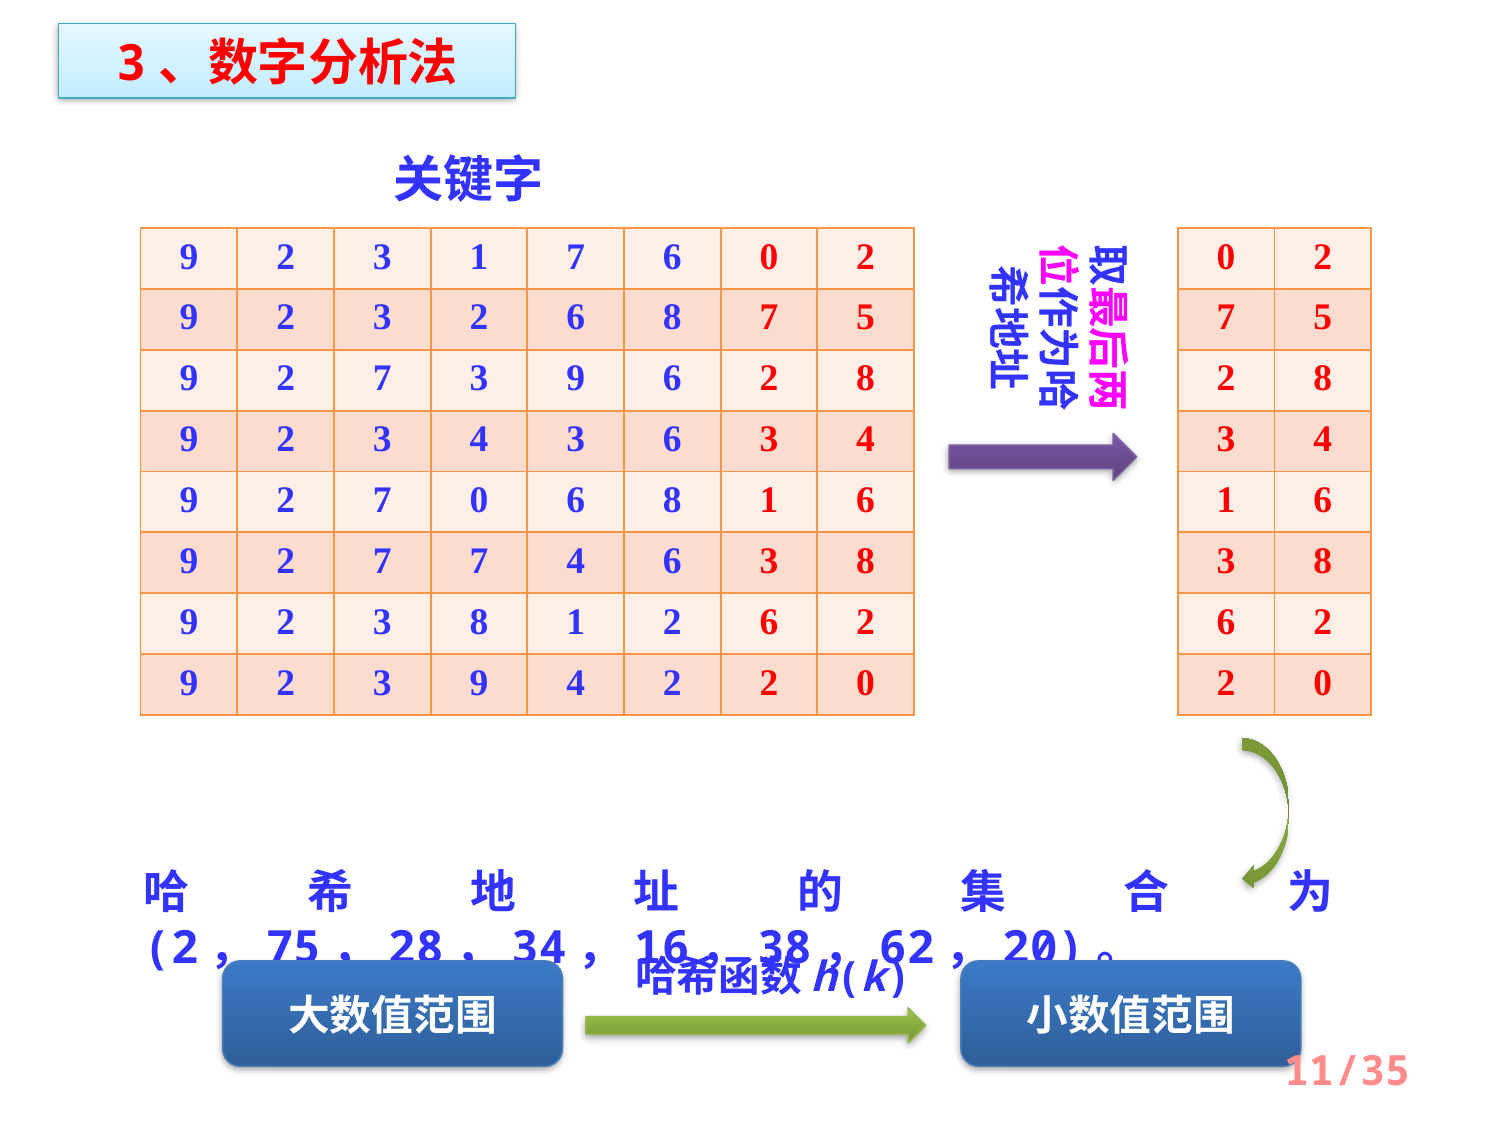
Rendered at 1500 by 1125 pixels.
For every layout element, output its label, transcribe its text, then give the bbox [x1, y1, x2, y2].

table_cell 8 [625, 472, 720, 531]
table_cell 7 [335, 472, 430, 531]
table_cell 3 [335, 594, 430, 653]
table_cell 2 [238, 533, 333, 592]
table_cell 6 [1275, 472, 1370, 531]
table_cell 4 [818, 412, 913, 471]
text_box 关键字 [316, 140, 622, 216]
table_cell 2 [238, 472, 333, 531]
table_cell 2 [238, 594, 333, 653]
table_cell 0 [432, 472, 526, 531]
table_header 6 [625, 229, 720, 288]
table_cell 2 [625, 655, 720, 714]
table_cell 2 [238, 655, 333, 714]
table_cell 9 [141, 655, 236, 714]
table_cell 2 [818, 594, 913, 653]
table_cell 2 [432, 290, 526, 349]
table_cell 3 [1179, 533, 1274, 592]
table_cell 6 [722, 594, 816, 653]
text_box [948, 222, 1143, 481]
table_cell 9 [432, 655, 526, 714]
table_cell 3 [335, 655, 430, 714]
table_cell 3 [528, 412, 623, 471]
table_cell 1 [1179, 472, 1274, 531]
table_cell 9 [141, 594, 236, 653]
table_cell 7 [335, 351, 430, 410]
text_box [222, 941, 1301, 1067]
text_box 3、数字分析法 [58, 23, 516, 99]
table_cell 7 [432, 533, 526, 592]
table_header 3 [335, 229, 430, 288]
table_cell 6 [625, 533, 720, 592]
table_cell 2 [238, 290, 333, 349]
table_cell 6 [1179, 594, 1274, 653]
table_cell 8 [818, 533, 913, 592]
table_header 9 [141, 229, 236, 288]
table_cell 9 [528, 351, 623, 410]
table_cell 8 [1275, 533, 1370, 592]
table_cell 4 [528, 533, 623, 592]
table_cell 2 [238, 412, 333, 471]
table_cell 8 [818, 351, 913, 410]
table_cell 5 [1275, 290, 1370, 349]
table_cell 7 [335, 533, 430, 592]
table_cell 7 [1179, 290, 1274, 349]
table_cell 8 [625, 290, 720, 349]
table_cell 9 [141, 533, 236, 592]
table_header 0 [722, 229, 816, 288]
table_header 7 [528, 229, 623, 288]
table_cell 2 [722, 655, 816, 714]
table_cell 2 [1179, 351, 1274, 410]
table_cell 1 [722, 472, 816, 531]
slide_number 11/35 [1074, 1042, 1425, 1103]
table_cell 6 [625, 412, 720, 471]
text_box 哈希地址的集合为(2，75，28，34，16，38，62，20)。 [128, 855, 1360, 981]
table_cell 4 [528, 655, 623, 714]
table_cell 7 [722, 290, 816, 349]
text_box [1242, 738, 1289, 889]
table_cell 3 [432, 351, 526, 410]
table_cell 6 [528, 472, 623, 531]
table_cell 9 [141, 412, 236, 471]
table_cell 6 [625, 351, 720, 410]
table_cell 6 [818, 472, 913, 531]
table_header 2 [1275, 229, 1370, 288]
table_cell 6 [528, 290, 623, 349]
table_cell 1 [528, 594, 623, 653]
table_cell 4 [1275, 412, 1370, 471]
table_header 2 [238, 229, 333, 288]
table_cell 5 [818, 290, 913, 349]
table_cell 2 [1179, 655, 1274, 714]
table_cell 3 [722, 412, 816, 471]
table_cell 2 [722, 351, 816, 410]
table_cell 2 [238, 351, 333, 410]
table_cell 0 [818, 655, 913, 714]
table_cell 4 [432, 412, 526, 471]
table_cell 9 [141, 472, 236, 531]
table_cell 9 [141, 351, 236, 410]
table_cell 8 [432, 594, 526, 653]
table_header 1 [432, 229, 526, 288]
table_cell 3 [335, 412, 430, 471]
table_cell 2 [1275, 594, 1370, 653]
table_cell 3 [1179, 412, 1274, 471]
table_cell 2 [625, 594, 720, 653]
table_cell 0 [1275, 655, 1370, 714]
table_cell 3 [722, 533, 816, 592]
table_cell 3 [335, 290, 430, 349]
table_cell 9 [141, 290, 236, 349]
table_header 0 [1179, 229, 1274, 288]
table_cell 8 [1275, 351, 1370, 410]
table_header 2 [818, 229, 913, 288]
